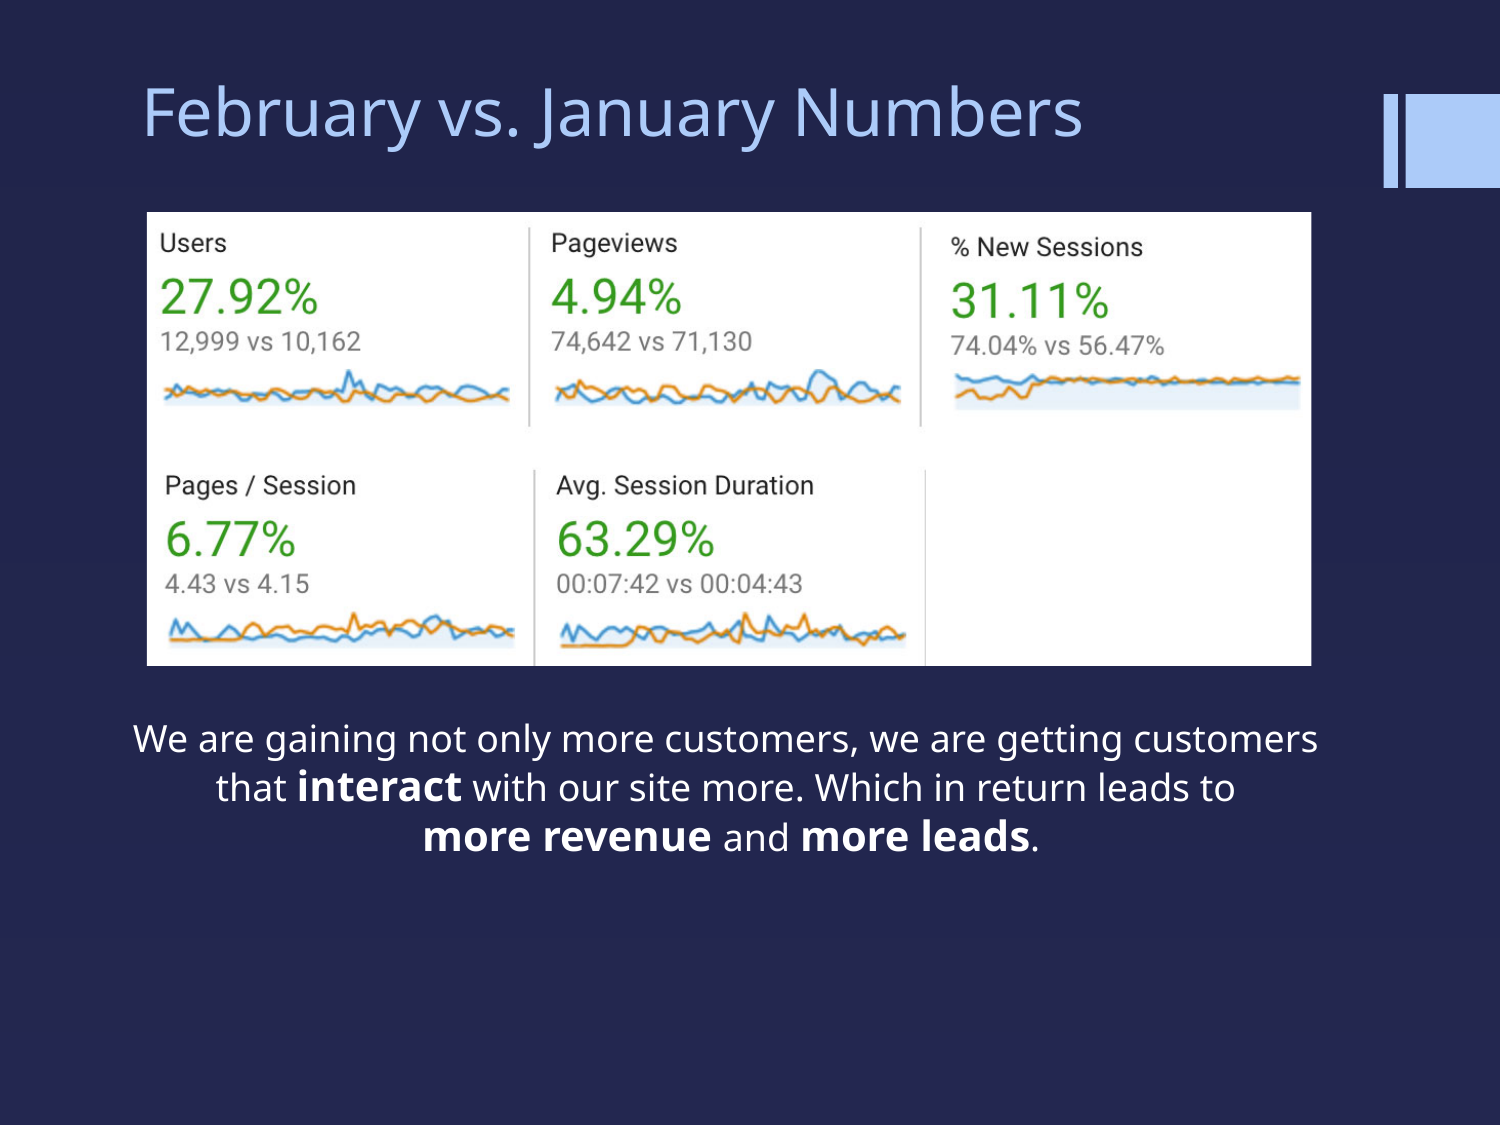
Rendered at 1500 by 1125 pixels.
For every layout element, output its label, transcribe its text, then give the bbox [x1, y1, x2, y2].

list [146, 212, 1312, 666]
text_box We are gaining not only more customers, we are getting customers that interact with our site more. Which in return leads to more revenue and more leads. [118, 707, 1345, 868]
title February vs. January Numbers [126, 61, 1327, 157]
